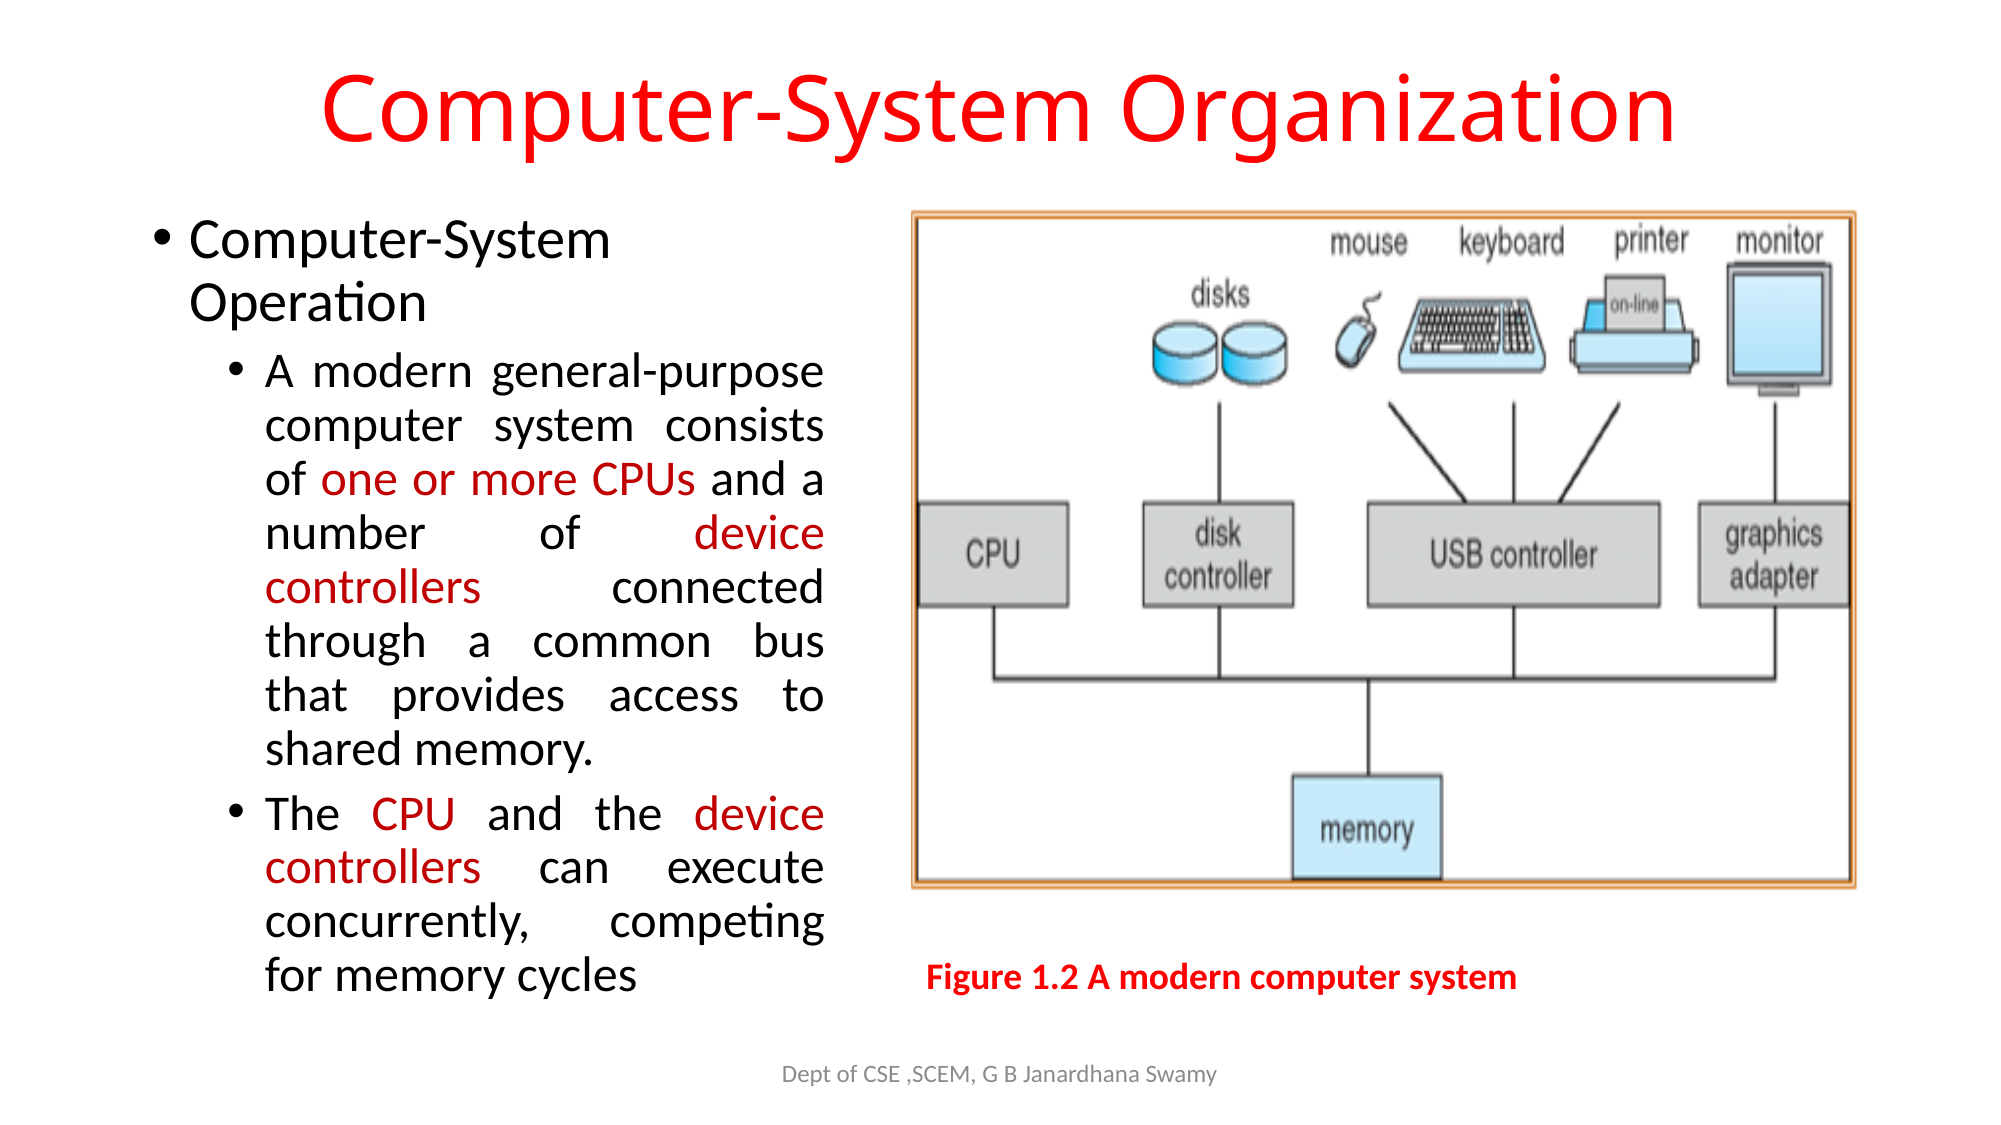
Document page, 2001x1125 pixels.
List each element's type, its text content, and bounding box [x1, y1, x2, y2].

title Computer-System Organization [137, 51, 1863, 172]
picture [911, 200, 1863, 894]
footer Dept of CSE ,SCEM, G B Janardhana Swamy [662, 1042, 1338, 1103]
text_box Figure 1.2 A modern computer system [911, 944, 1912, 1005]
list Computer-System Operation A modern general-purpose computer system consists of one or more CPUs and a number of device controllers connected through a common bus that provides access to shared memory. The CPU and the device controllers can execute concurrently, competing for memory cycles [137, 200, 840, 1074]
